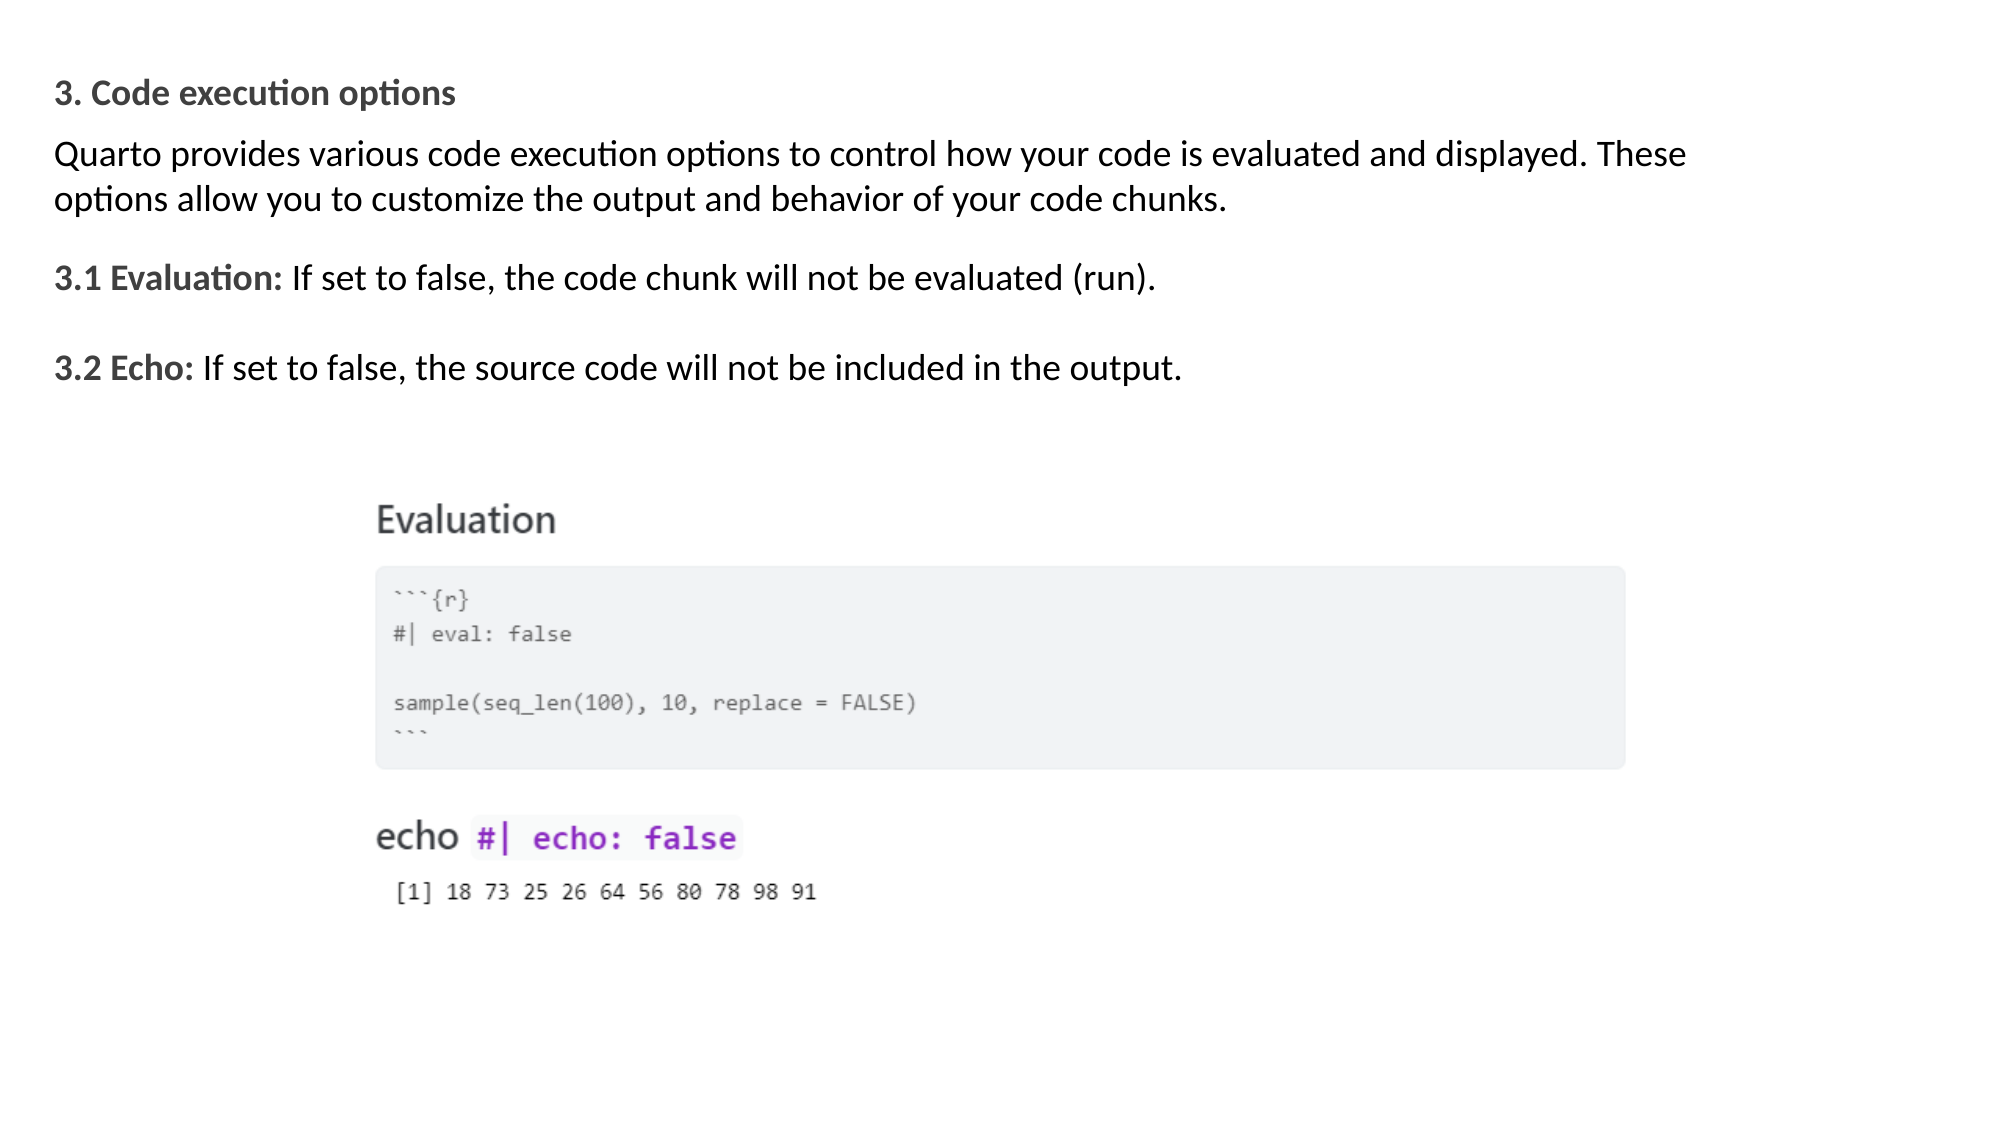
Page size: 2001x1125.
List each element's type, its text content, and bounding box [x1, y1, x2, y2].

text_box Quarto provides various code execution options to control how your code is evaluated and displayed. These options allow you to customize the output and behavior of your code chunks. [39, 121, 1813, 227]
picture [360, 499, 1640, 956]
text_box 3.1 Evaluation: If set to false, the code chunk will not be evaluated (run). 3.2 Echo: If set to false, the source code will not be included in the output. [39, 245, 1792, 396]
text_box 3. Code execution options [39, 60, 1753, 121]
